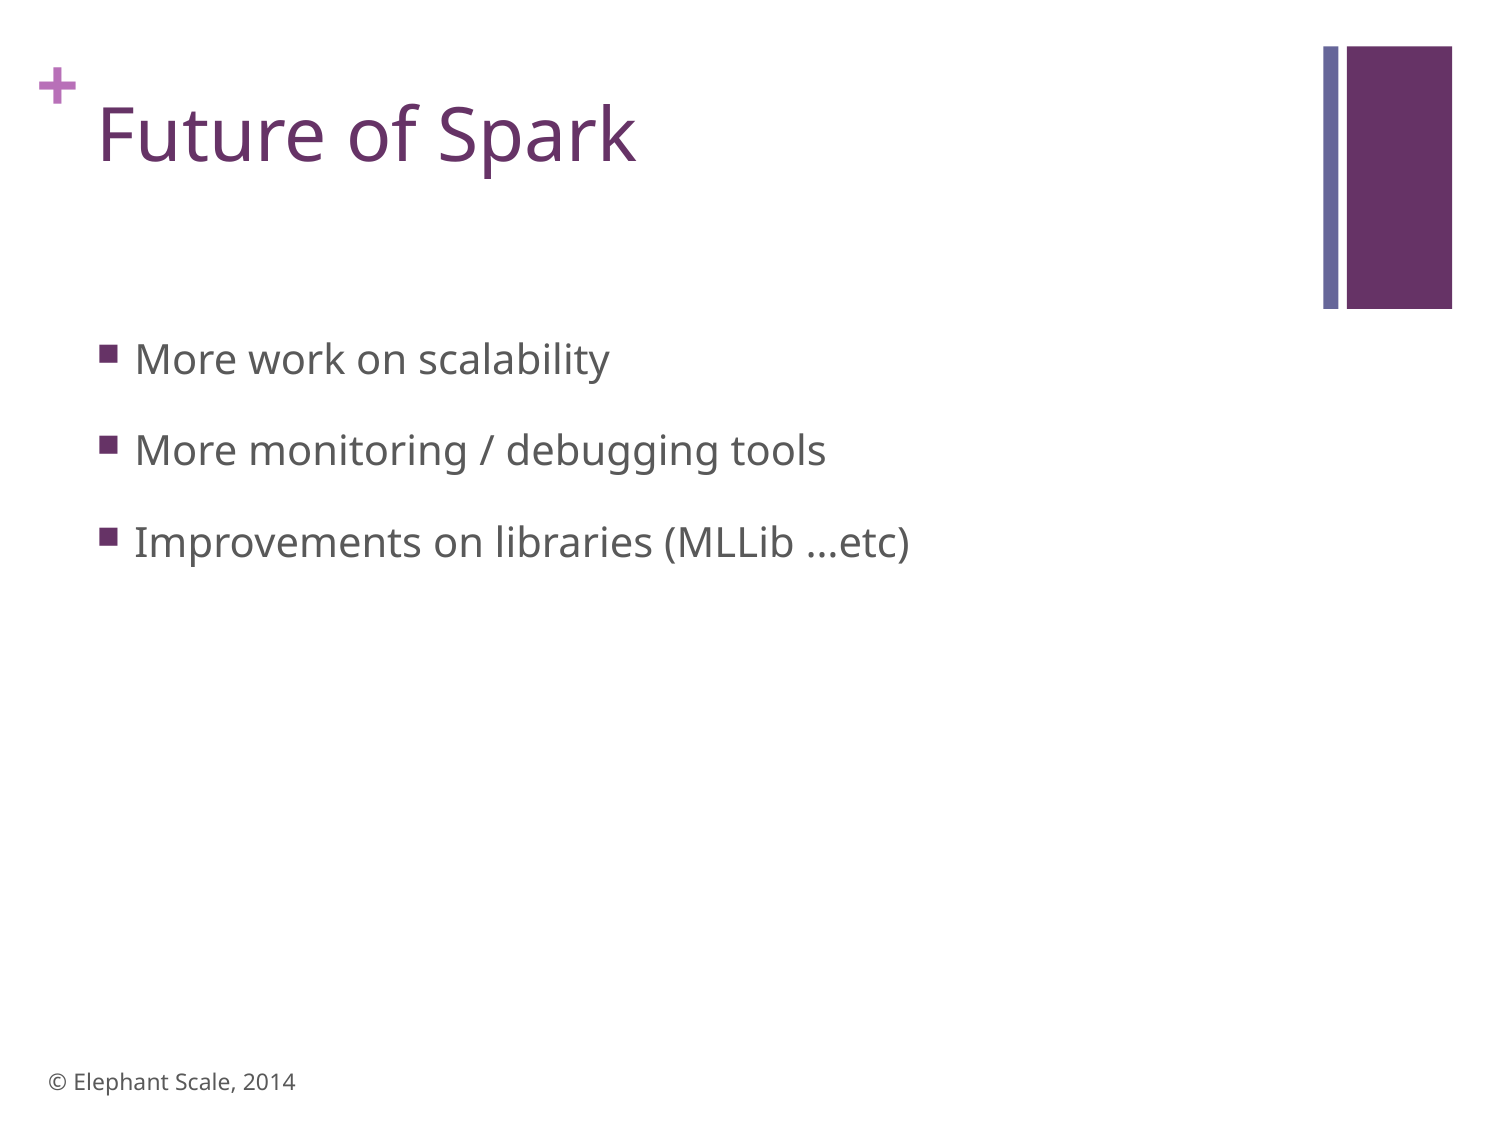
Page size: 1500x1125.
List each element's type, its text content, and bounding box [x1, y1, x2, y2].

title Future of Spark [81, 79, 1322, 263]
list More work on scalability More monitoring / debugging tools Improvements on libraries (MLLib …etc) [81, 324, 1322, 1005]
footer © Elephant Scale, 2014 [33, 1053, 1038, 1114]
